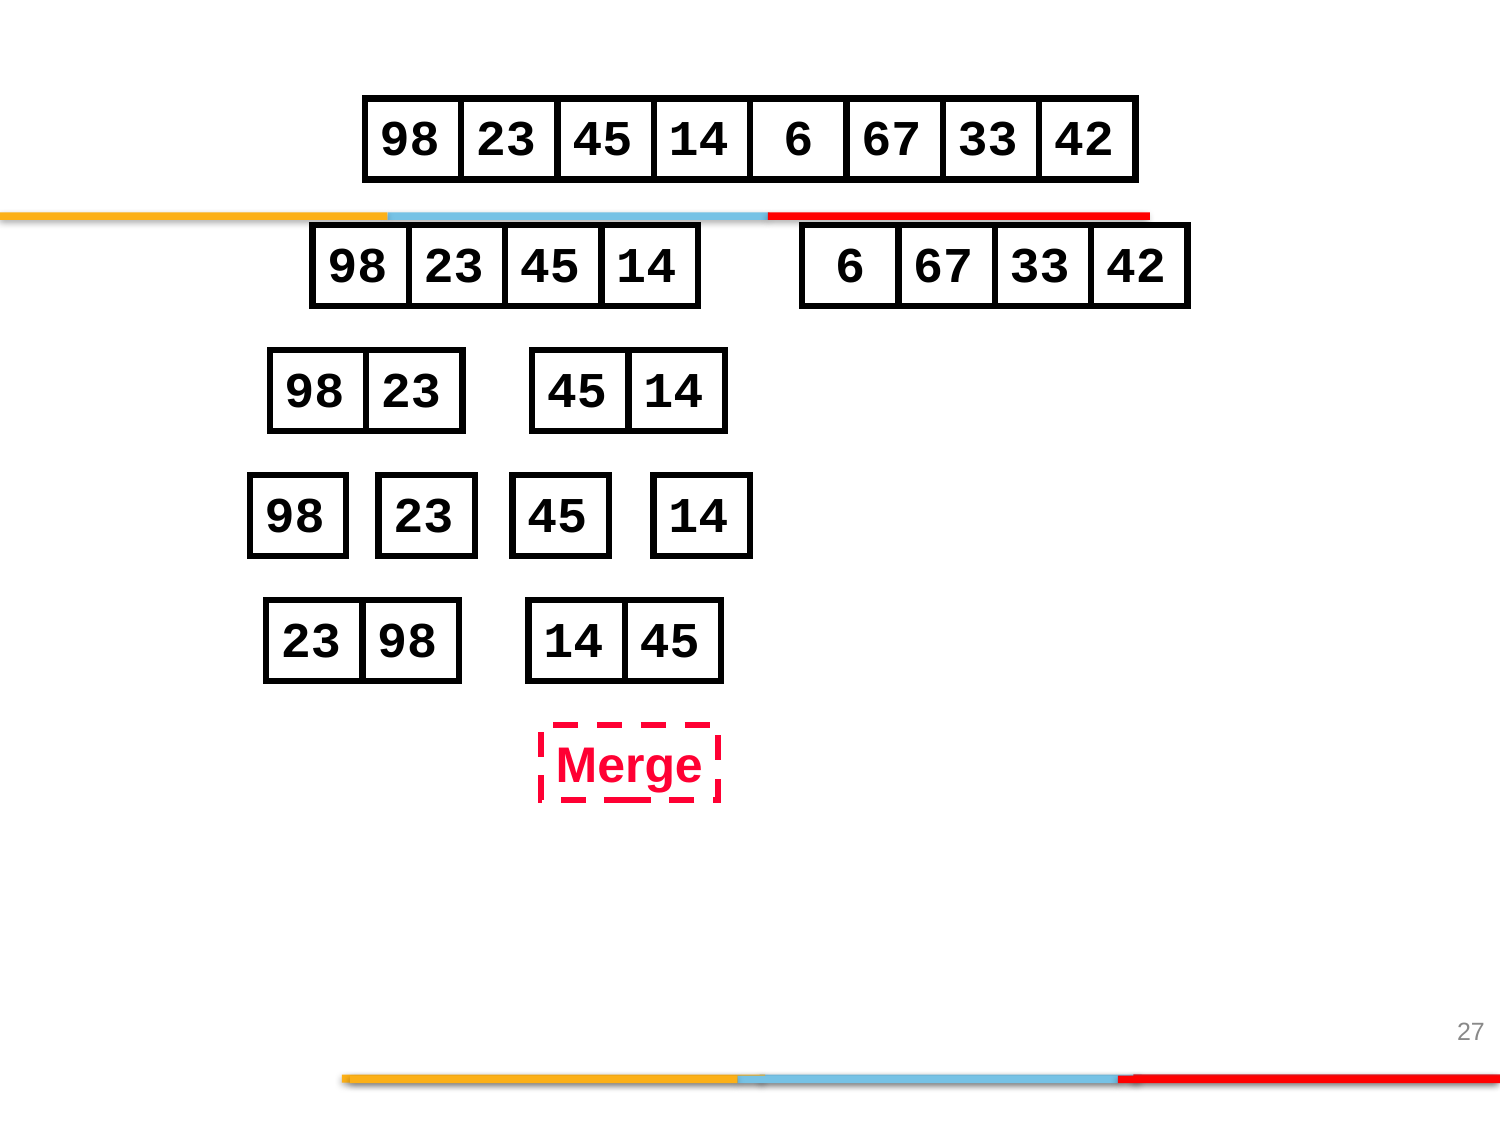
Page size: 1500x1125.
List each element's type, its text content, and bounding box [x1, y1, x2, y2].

text_box 14 [601, 224, 698, 307]
text_box 23 [266, 599, 362, 682]
text_box 14 [528, 599, 625, 682]
text_box 23 [367, 349, 463, 432]
text_box 14 [628, 349, 725, 432]
text_box 45 [625, 599, 722, 682]
text_box 33 [994, 224, 1091, 307]
text_box 98 [364, 98, 462, 180]
text_box 23 [378, 474, 475, 557]
text_box 98 [312, 224, 409, 307]
text_box 33 [942, 98, 1039, 180]
text_box 98 [249, 474, 347, 557]
text_box 98 [362, 599, 459, 682]
slide_number 27 [1149, 1000, 1500, 1061]
text_box 42 [1039, 98, 1136, 180]
text_box 14 [653, 98, 750, 180]
text_box 67 [847, 98, 942, 180]
text_box 6 [802, 224, 899, 307]
text_box 45 [512, 474, 609, 557]
text_box 42 [1091, 224, 1188, 307]
text_box 14 [653, 474, 750, 557]
text_box Merge [540, 724, 718, 800]
text_box 67 [899, 224, 994, 307]
text_box 6 [750, 98, 847, 180]
text_box 45 [558, 98, 653, 180]
text_box 98 [269, 349, 367, 432]
text_box 45 [506, 224, 601, 307]
text_box 23 [409, 224, 506, 307]
text_box 23 [462, 98, 558, 180]
text_box 45 [532, 349, 628, 432]
